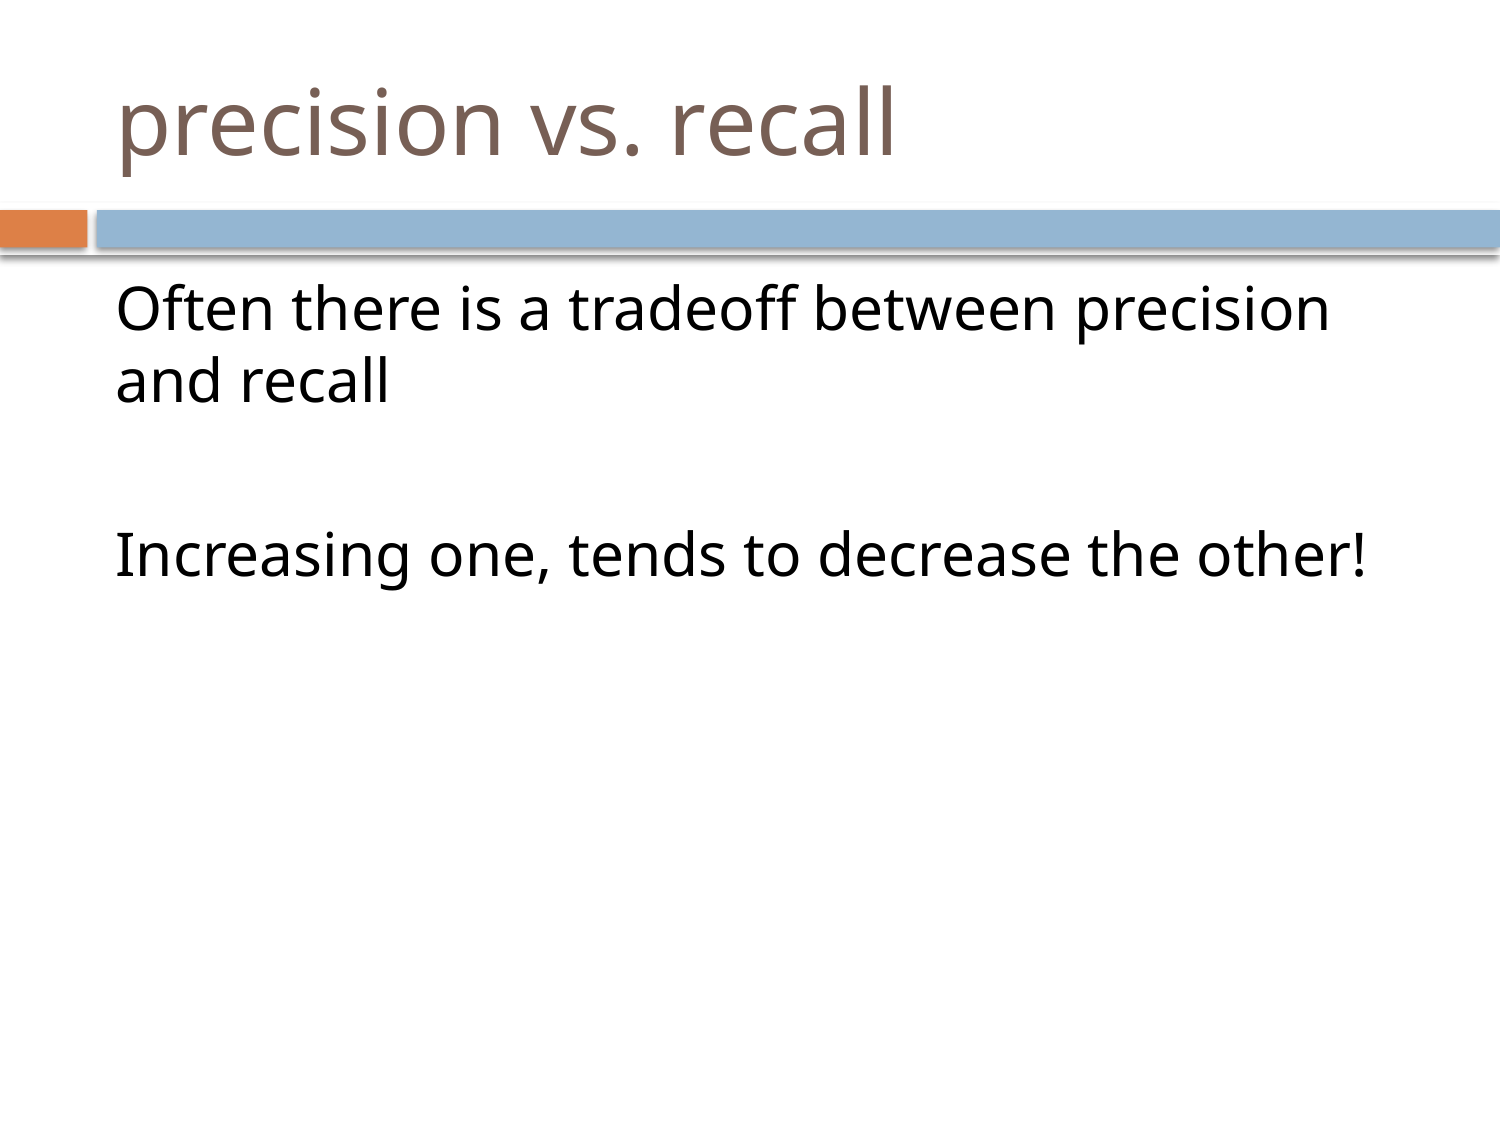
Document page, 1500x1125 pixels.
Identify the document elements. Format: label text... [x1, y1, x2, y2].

list Often there is a tradeoff between precision and recall Increasing one, tends to decrease the other! [100, 262, 1438, 1000]
title precision vs. recall [100, 37, 1438, 200]
